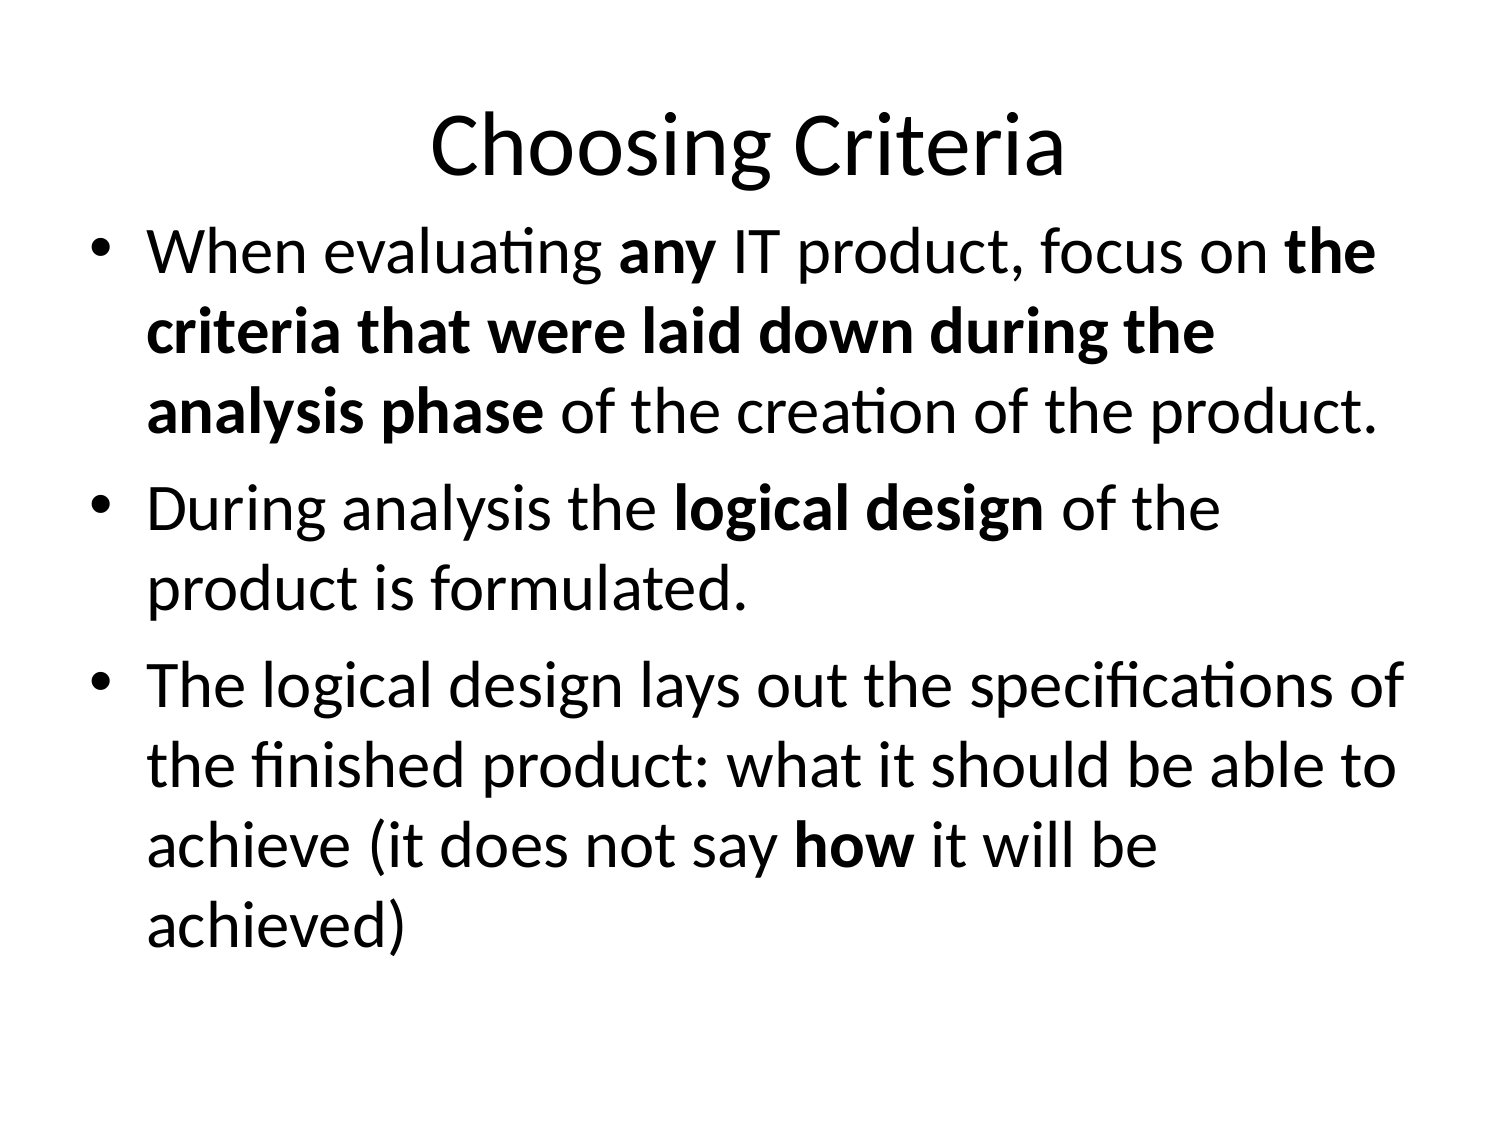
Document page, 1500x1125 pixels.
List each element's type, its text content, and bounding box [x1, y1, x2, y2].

text_box When evaluating any IT product, focus on the criteria that were laid down during the analysis phase of the creation of the product. During analysis the logical design of the product is formulated. The logical design lays out the specifications of the finished product: what it should be able to achieve (it does not say how it will be achieved) [75, 199, 1425, 1005]
title Choosing Criteria [75, 45, 1425, 199]
